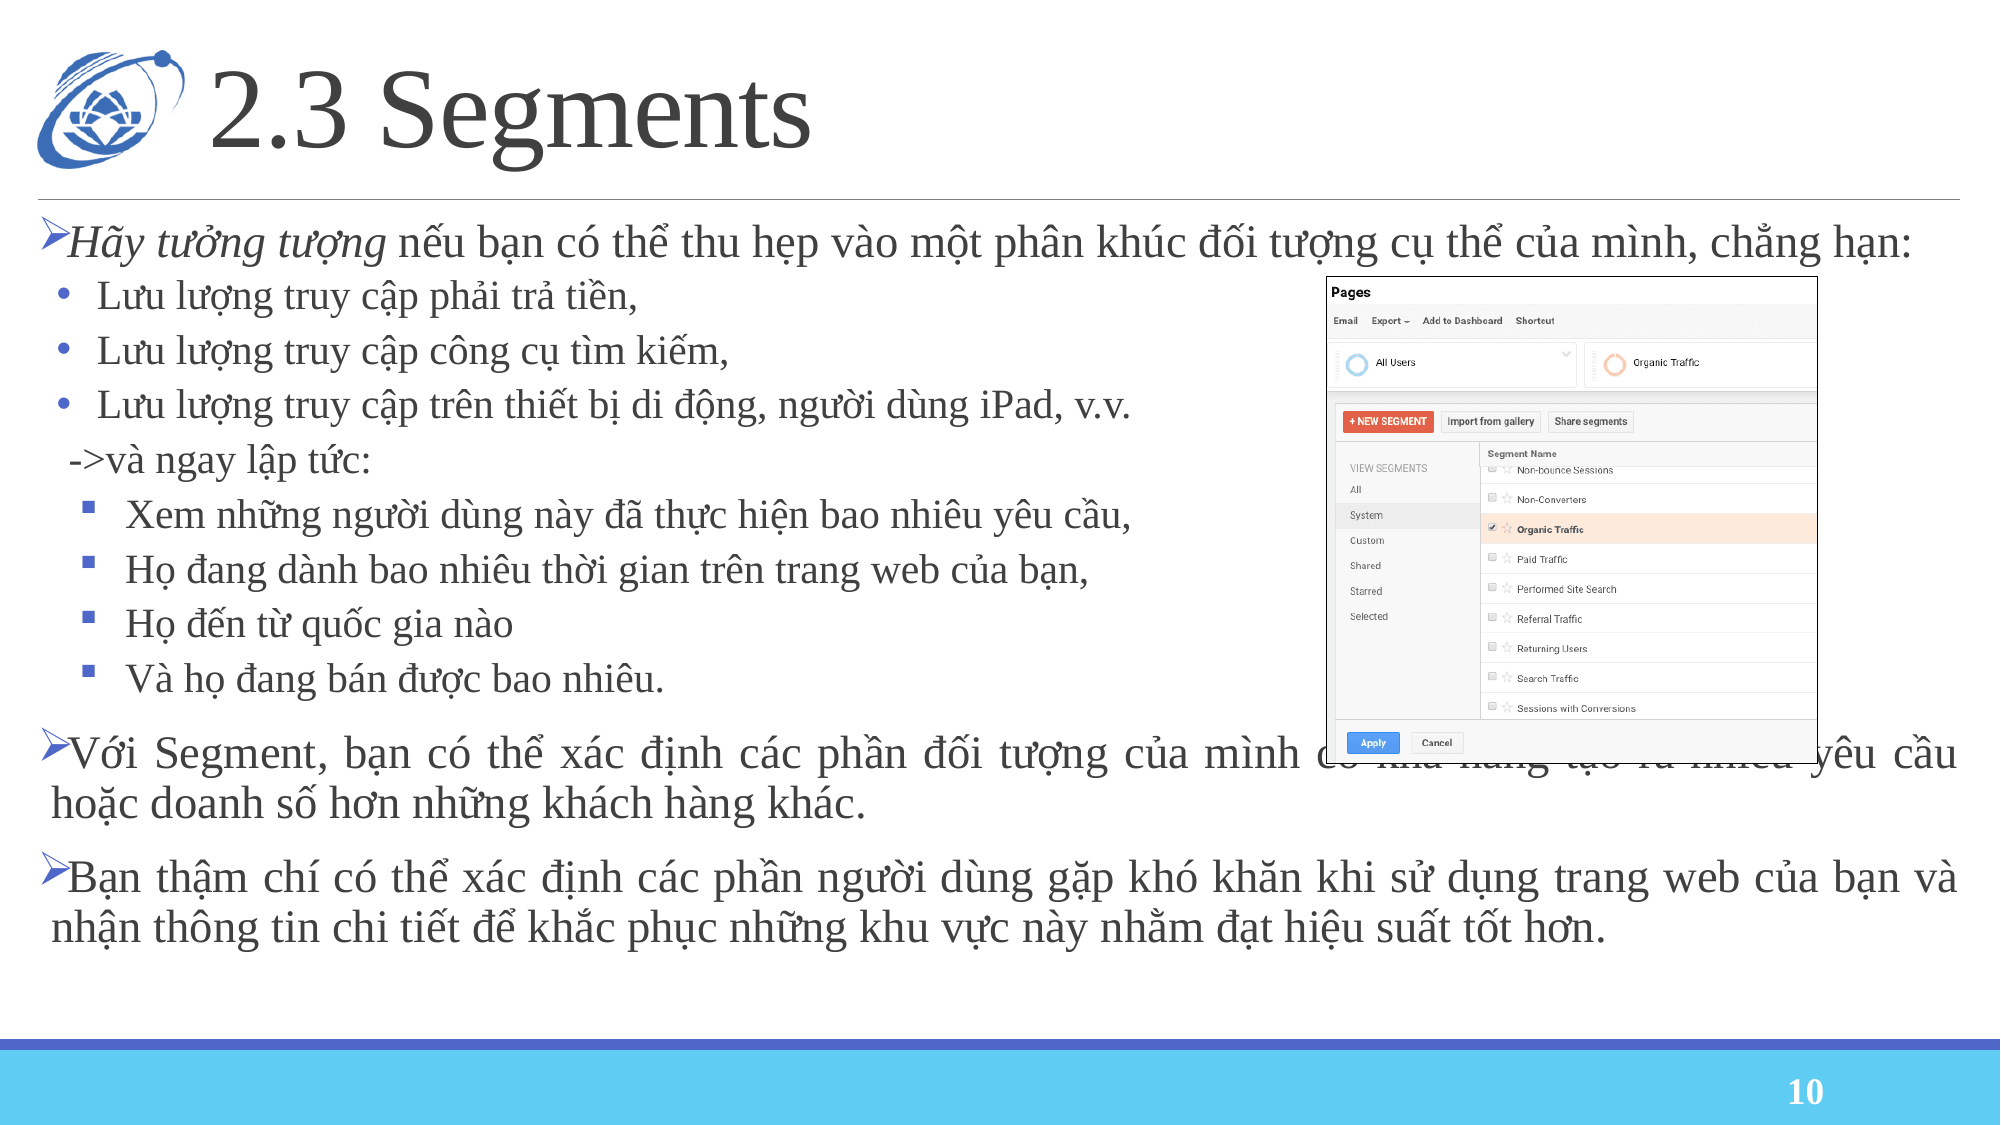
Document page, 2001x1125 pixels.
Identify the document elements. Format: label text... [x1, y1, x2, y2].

slide_number 10 [1624, 1059, 1840, 1120]
picture [1326, 276, 1818, 765]
title 2.3 Segments [193, 47, 1961, 192]
picture [37, 34, 185, 183]
list Hãy tưởng tượng nếu bạn có thể thu hẹp vào một phân khúc đối tượng cụ thể của mình, chẳng hạn: Lưu lượng truy cập phải trả tiền, Lưu lượng truy cập công cụ tìm kiếm, Lưu lượng truy cập trên thiết bị di động, người dùng iPad, v.v. ->và ngay lập tức: Xem những người dùng này đã thực hiện bao nhiêu yêu cầu, Họ đang dành bao nhiêu thời gian trên trang web của bạn, Họ đến từ quốc gia nào Và họ đang bán được bao nhiêu. Với Segment, bạn có thể xác định các phần đối tượng của mình có khả năng tạo ra nhiều yêu cầu hoặc doanh số hơn những khách hàng khác. Bạn thậm chí có thể xác định các phần người dùng gặp khó khăn khi sử dụng trang web của bạn và nhận thông tin chi tiết để khắc phục những khu vực này nhằm đạt hiệu suất tốt hơn. [37, 209, 1961, 1011]
